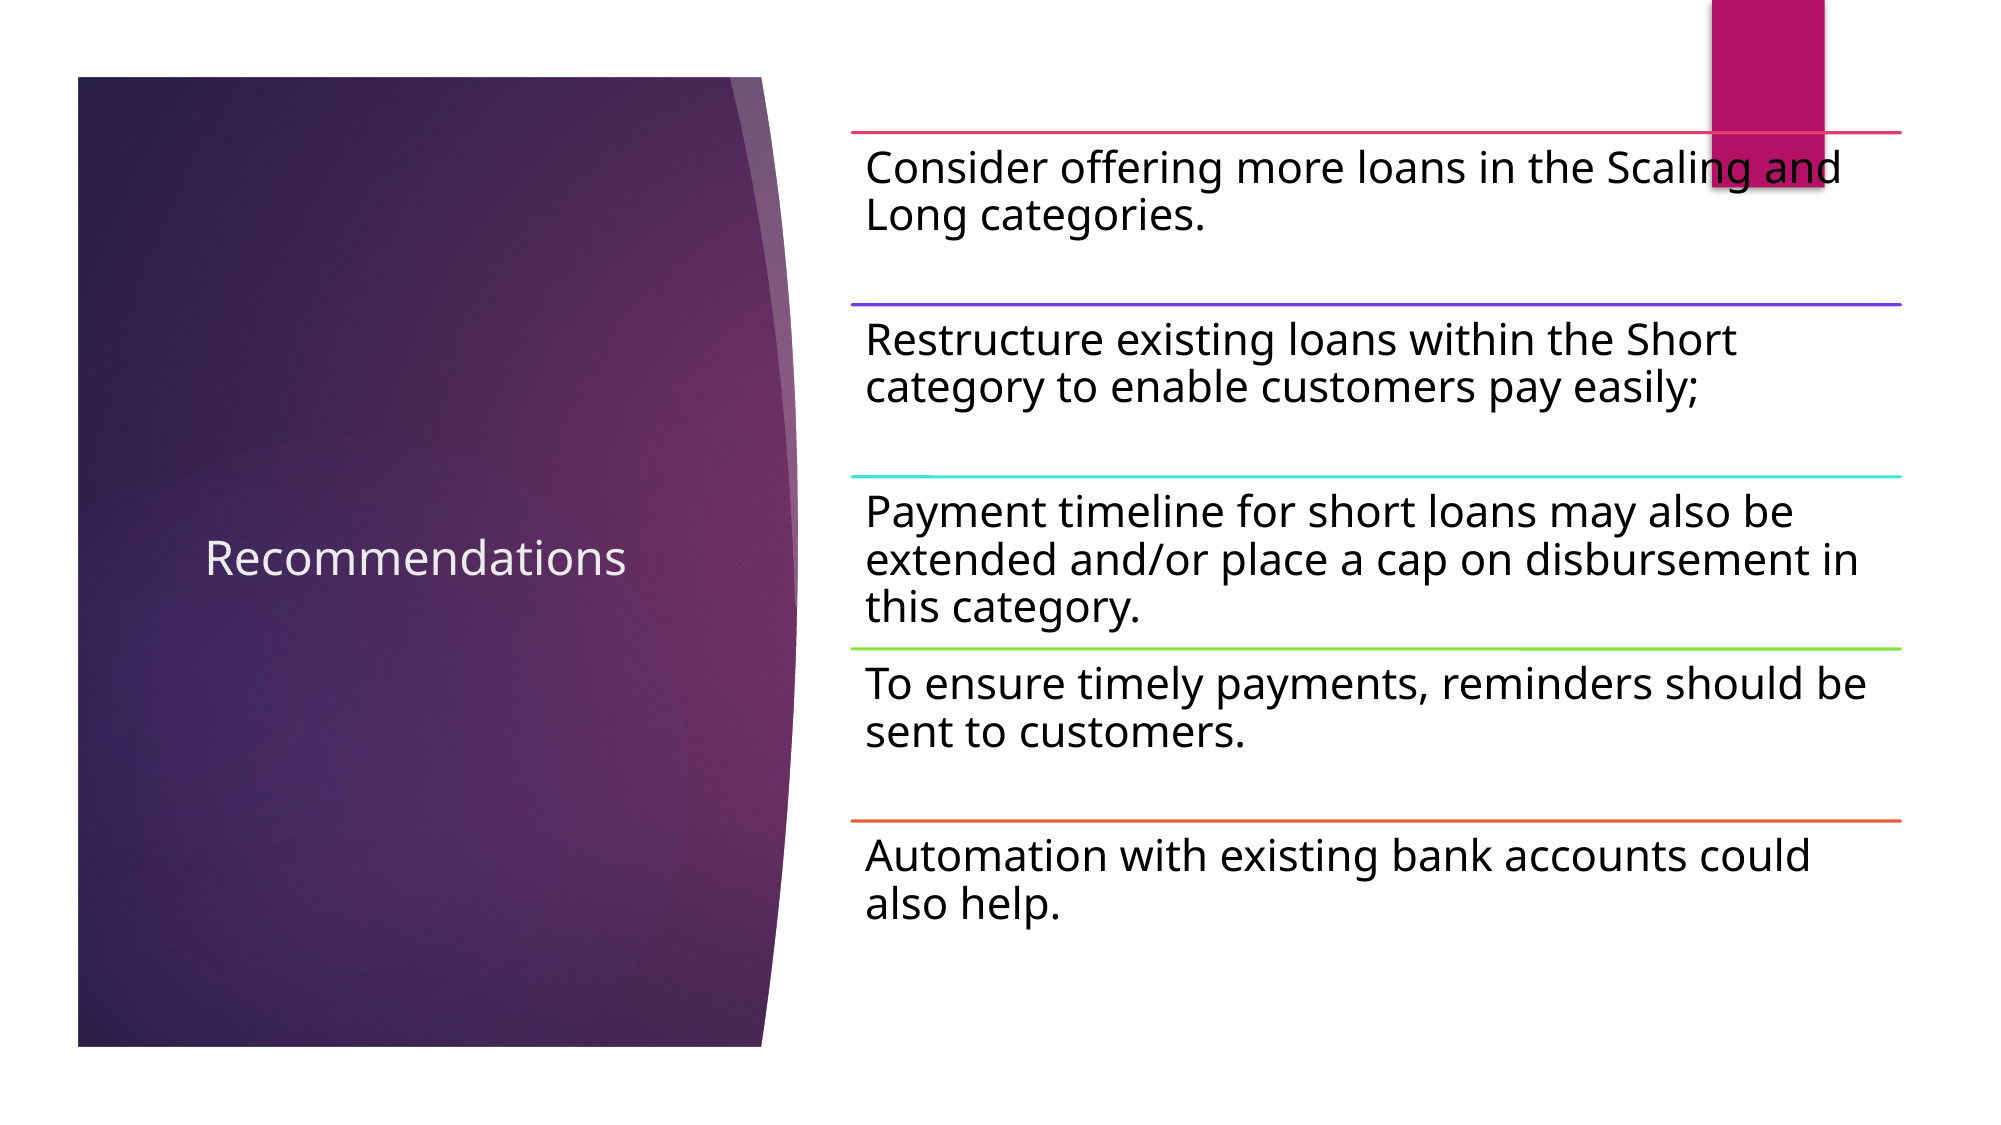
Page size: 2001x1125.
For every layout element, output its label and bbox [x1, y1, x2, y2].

text_box [0, 0, 2000, 1125]
list [851, 132, 1901, 994]
